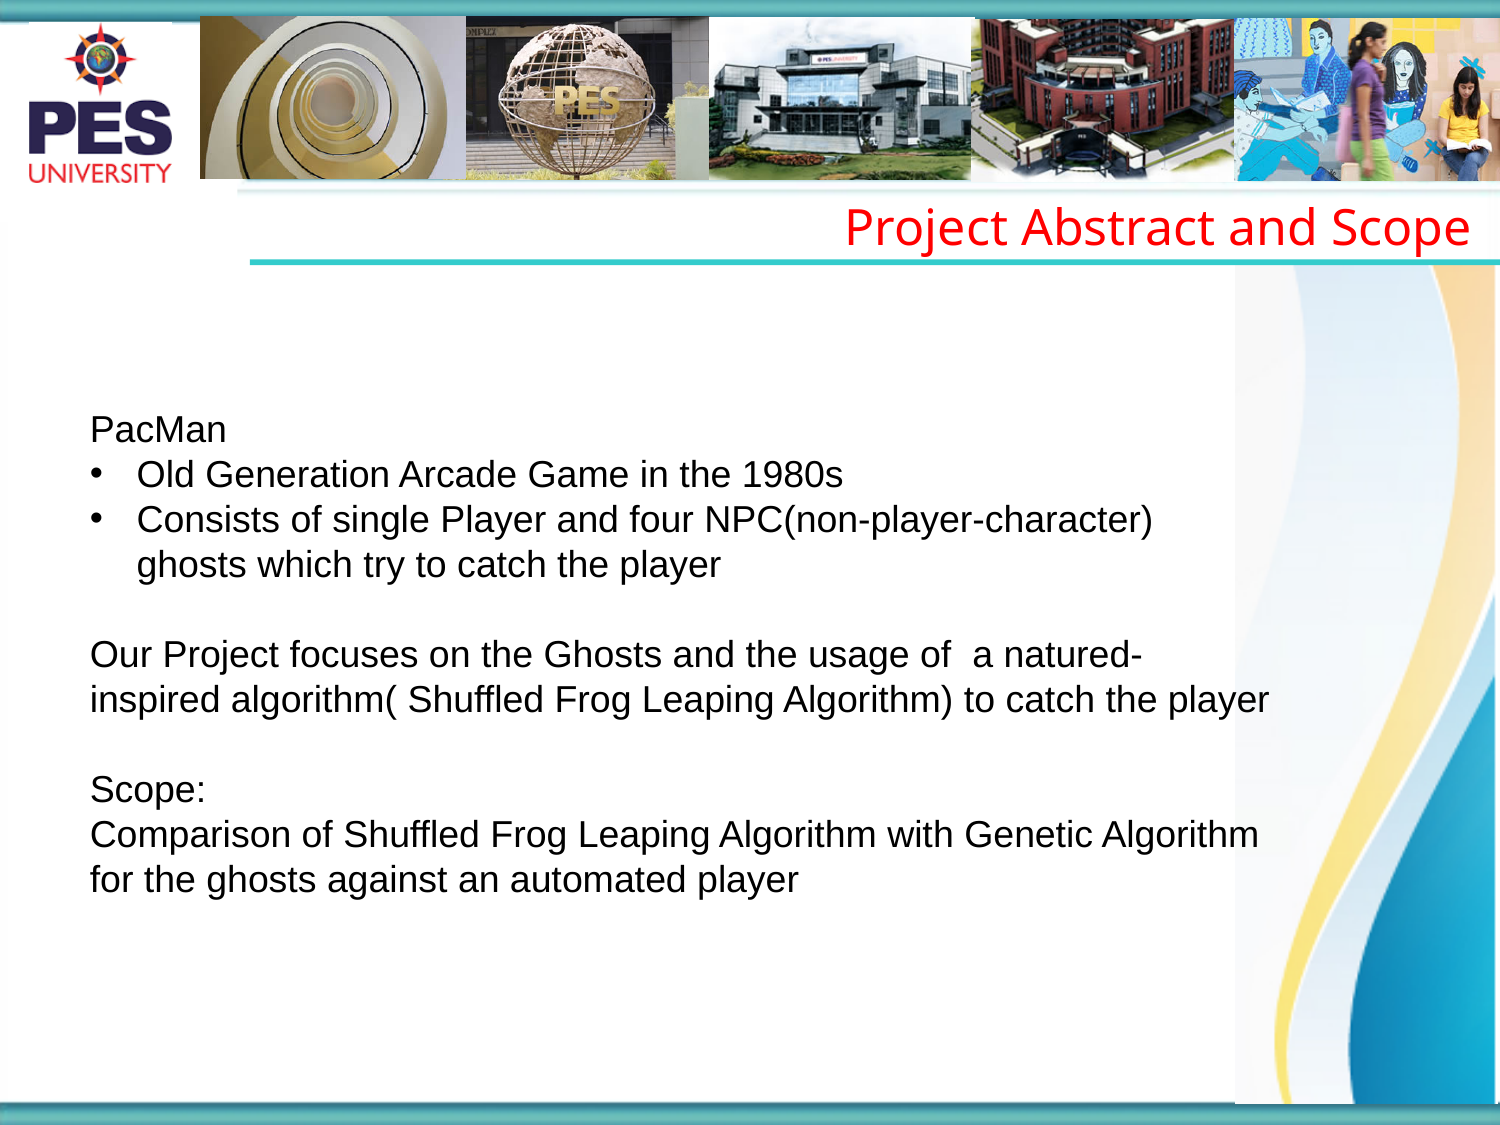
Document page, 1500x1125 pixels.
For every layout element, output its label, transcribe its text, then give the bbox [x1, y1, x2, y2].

text_box Project Abstract and Scope [437, 187, 1500, 264]
picture [0, 266, 1500, 1125]
picture [0, 0, 1500, 265]
text_box PacMan Old Generation Arcade Game in the 1980s Consists of single Player and four NPC(non-player-character) ghosts which try to catch the player Our Project focuses on the Ghosts and the usage of a natured-inspired algorithm( Shuffled Frog Leaping Algorithm) to catch the player Scope: Comparison of Shuffled Frog Leaping Algorithm with Genetic Algorithm for the ghosts against an automated player [0, 265, 1287, 1041]
text_box [249, 259, 1500, 266]
